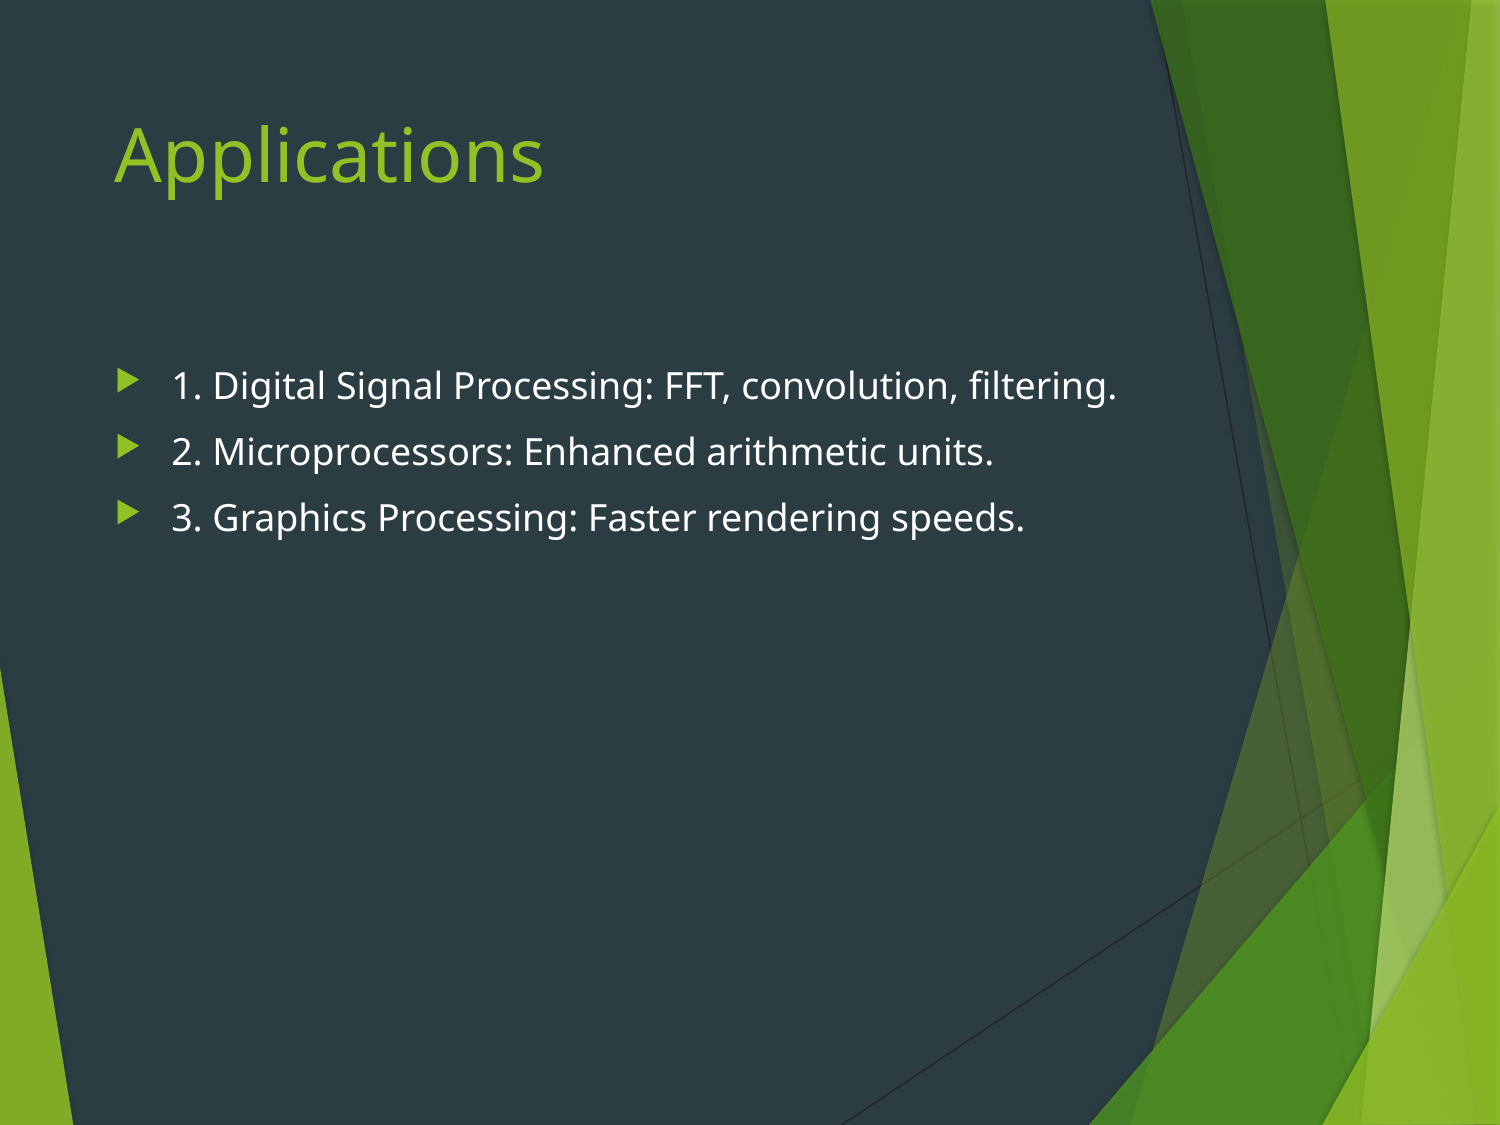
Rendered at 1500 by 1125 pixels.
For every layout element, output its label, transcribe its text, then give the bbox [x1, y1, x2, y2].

list 1. Digital Signal Processing: FFT, convolution, filtering. 2. Microprocessors: Enhanced arithmetic units. 3. Graphics Processing: Faster rendering speeds. [99, 354, 1142, 992]
title Applications [99, 99, 1142, 317]
